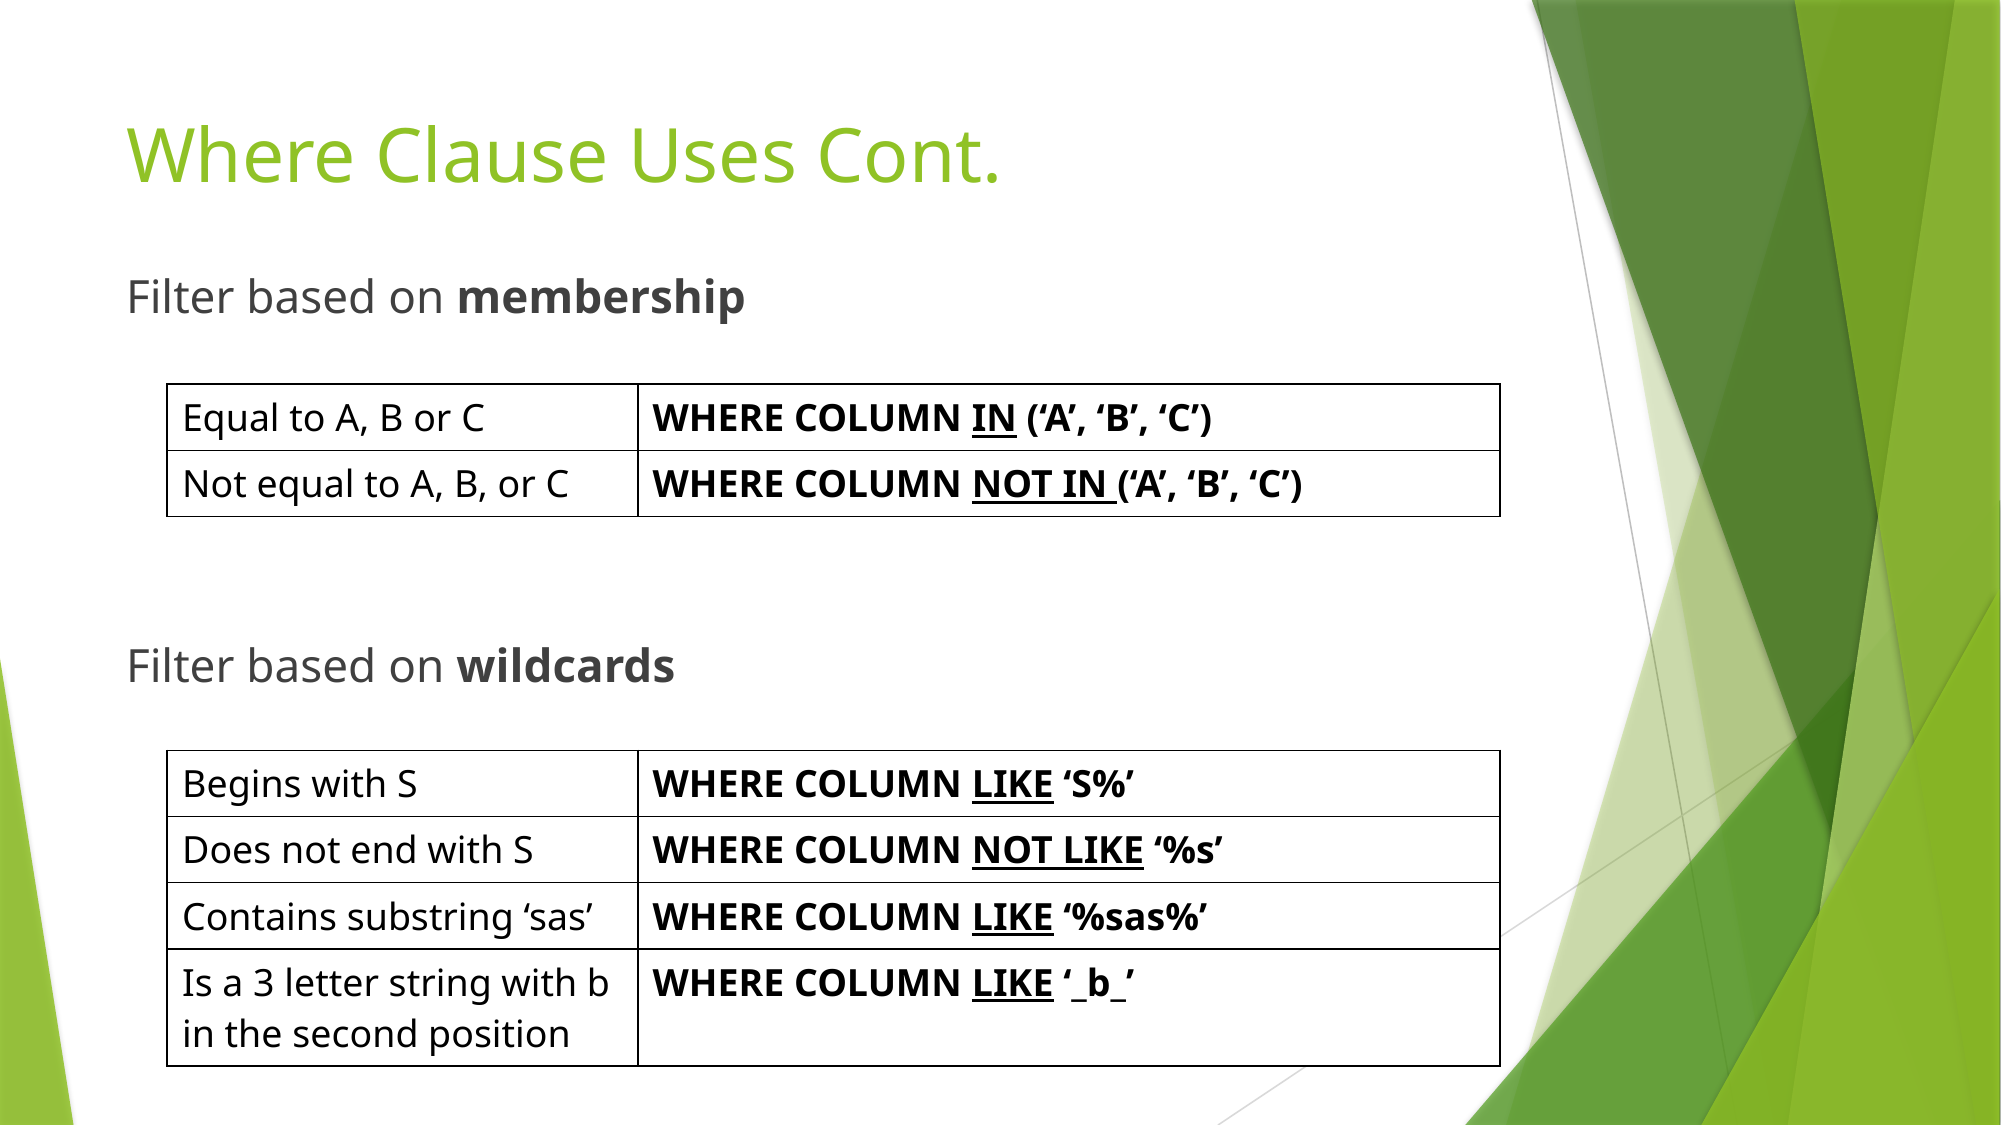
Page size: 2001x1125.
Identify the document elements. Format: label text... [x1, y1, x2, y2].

table_cell Does not end with S [168, 817, 637, 882]
table_header WHERE COLUMN IN (‘A’, ‘B’, ‘C’) [639, 385, 1499, 450]
list Filter based on membership Filter based on wildcards [111, 259, 1613, 1025]
table_cell WHERE COLUMN LIKE ‘_b_’ [639, 950, 1499, 1065]
table_cell WHERE COLUMN NOT LIKE ‘%s’ [639, 817, 1499, 882]
table_cell Not equal to A, B, or C [168, 451, 637, 516]
table_cell WHERE COLUMN NOT IN (‘A’, ‘B’, ‘C’) [639, 451, 1499, 516]
title Where Clause Uses Cont. [111, 99, 1522, 259]
table_header Equal to A, B or C [168, 385, 637, 450]
table_header WHERE COLUMN LIKE ‘S%’ [639, 751, 1499, 816]
table_header Begins with S [168, 751, 637, 816]
table_cell Contains substring ‘sas’ [168, 883, 637, 948]
table_cell Is a 3 letter string with b in the second position [168, 950, 637, 1065]
table_cell WHERE COLUMN LIKE ‘%sas%’ [639, 883, 1499, 948]
